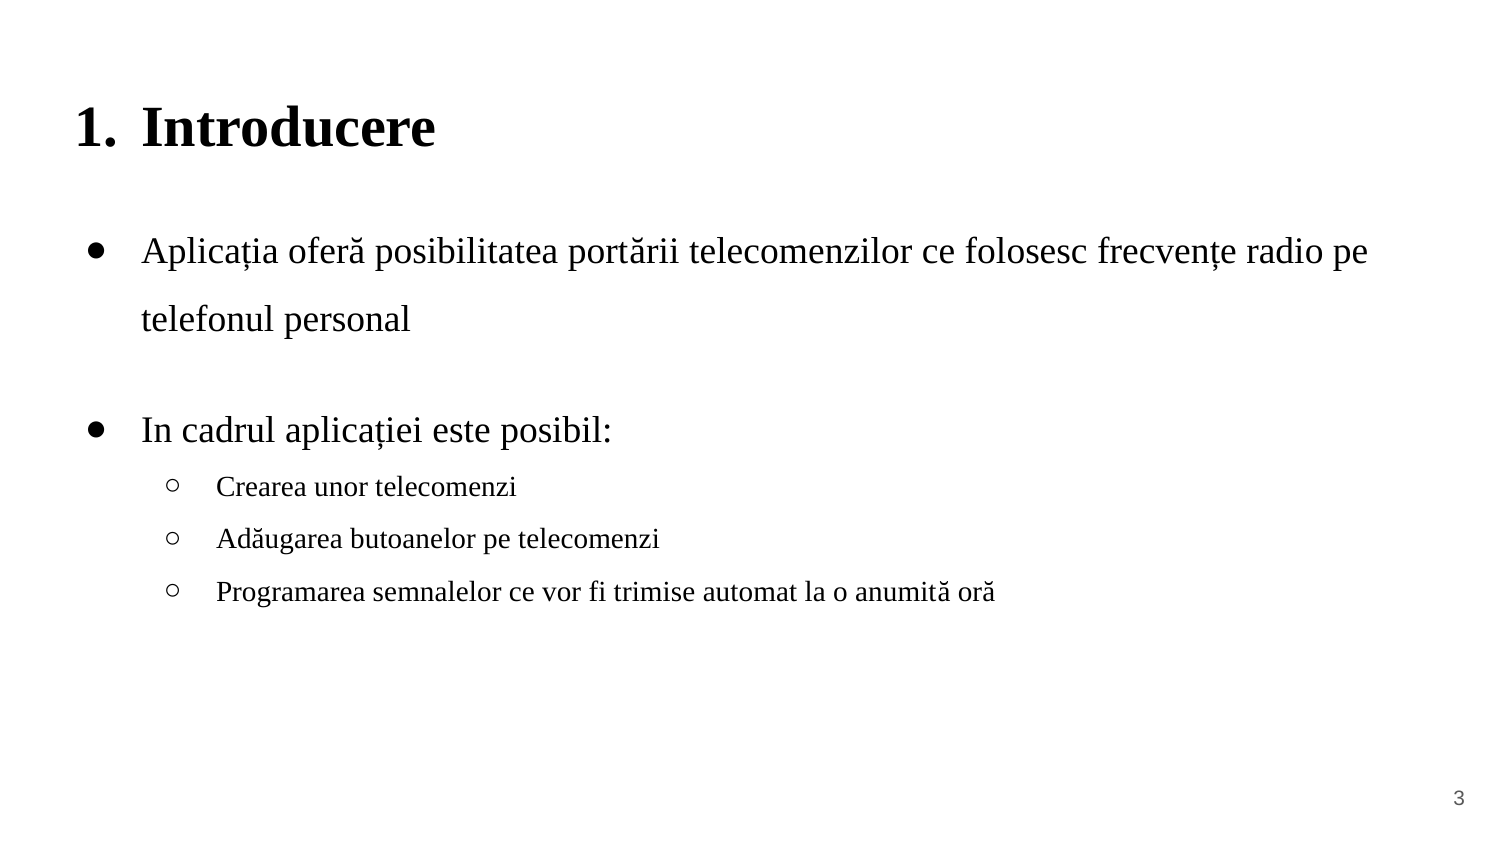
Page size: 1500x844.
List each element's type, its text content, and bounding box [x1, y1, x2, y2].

title Introducere [51, 72, 1449, 167]
list Aplicația oferă posibilitatea portării telecomenzilor ce folosesc frecvențe radio pe telefonul personal In cadrul aplicației este posibil: Crearea unor telecomenzi Adăugarea butoanelor pe telecomenzi Programarea semnalelor ce vor fi trimise automat la o anumită oră [51, 189, 1449, 750]
slide_number ‹#› [1389, 764, 1480, 830]
